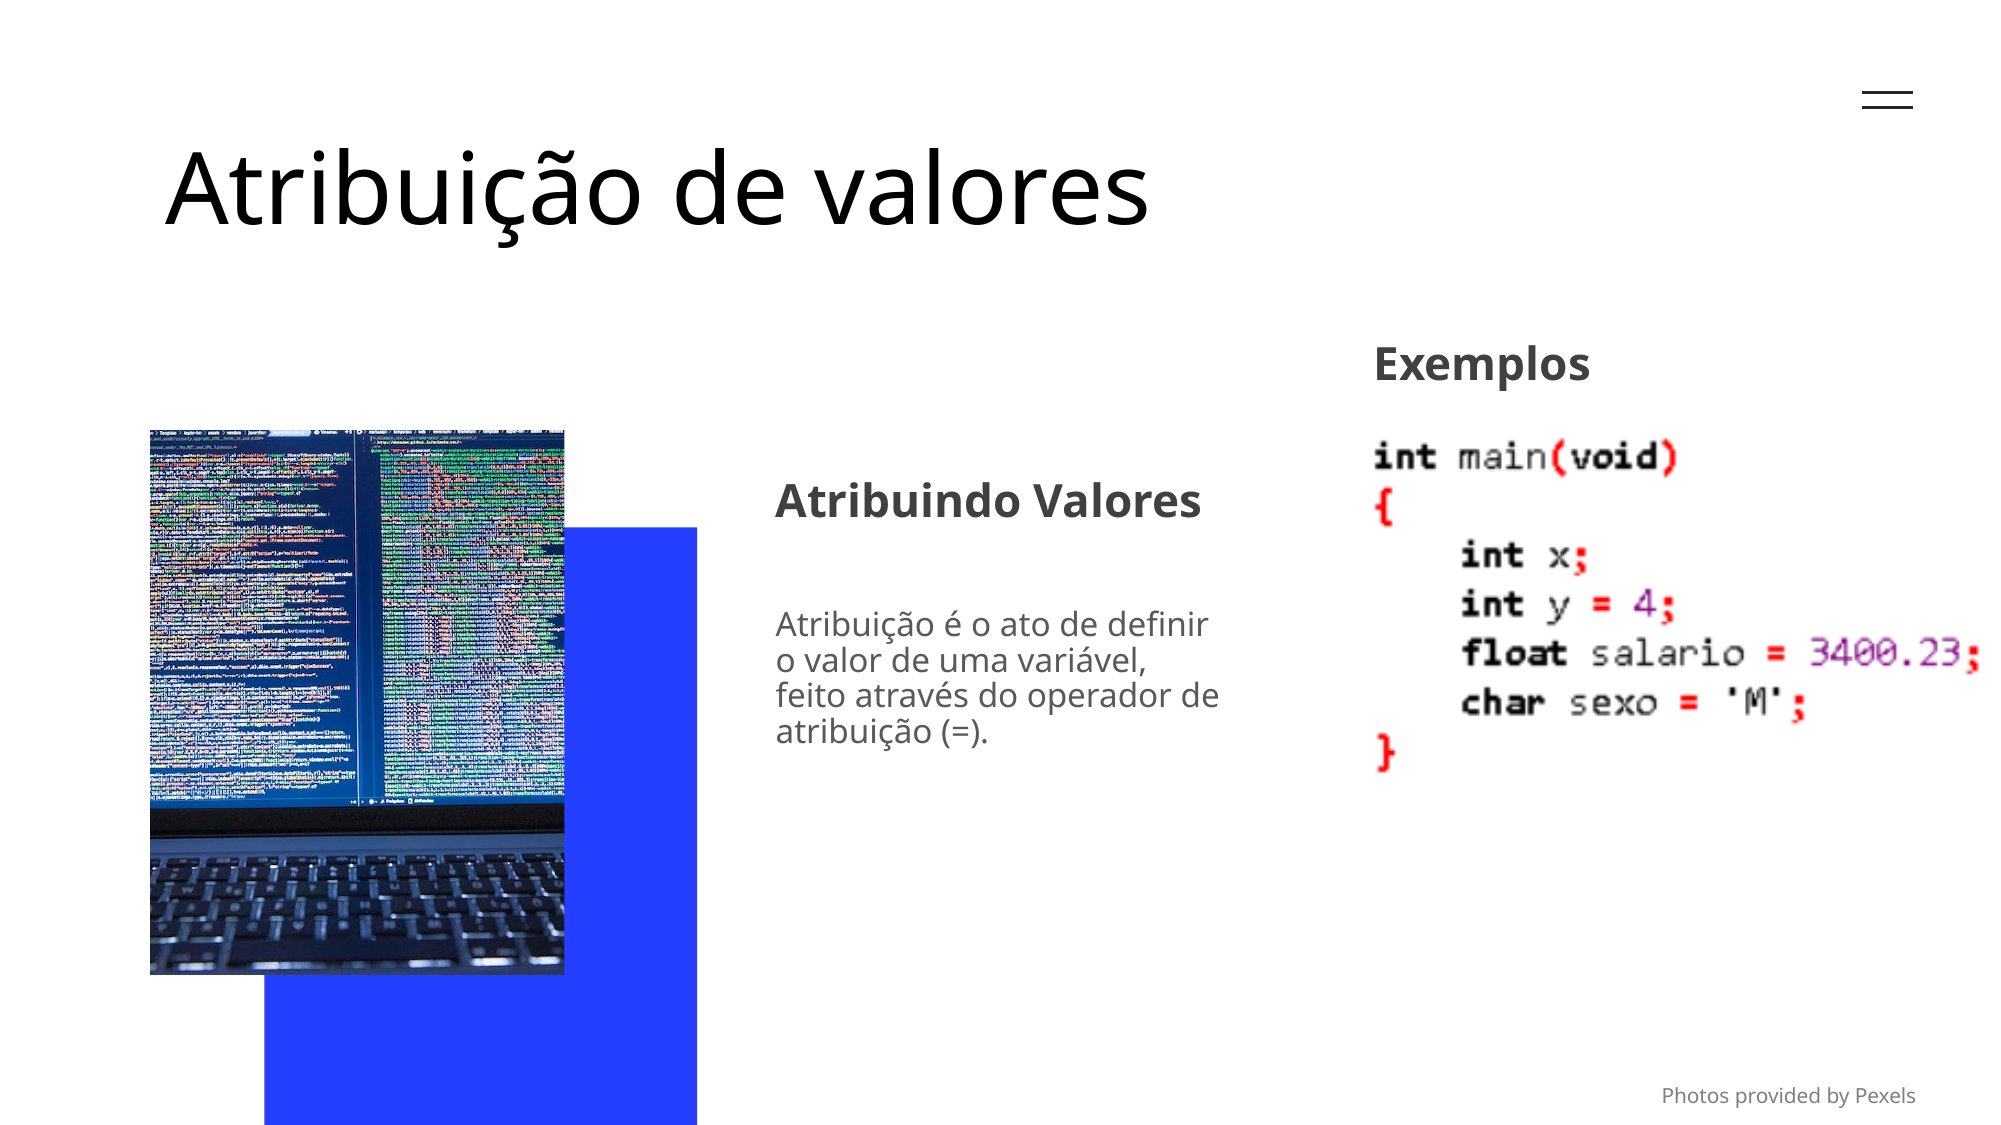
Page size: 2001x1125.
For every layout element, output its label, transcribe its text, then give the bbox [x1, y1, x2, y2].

picture [149, 430, 565, 975]
list Exemplos [1358, 275, 1838, 398]
list Atribuição é o ato de definir o valor de uma variável, feito através do operador de atribuição (=). [760, 600, 1240, 1022]
title Atribuição de valores [150, 130, 1863, 349]
picture [1369, 430, 2000, 797]
list Photos provided by Pexels [1460, 1078, 1932, 1125]
list Atribuindo Valores [760, 413, 1240, 536]
